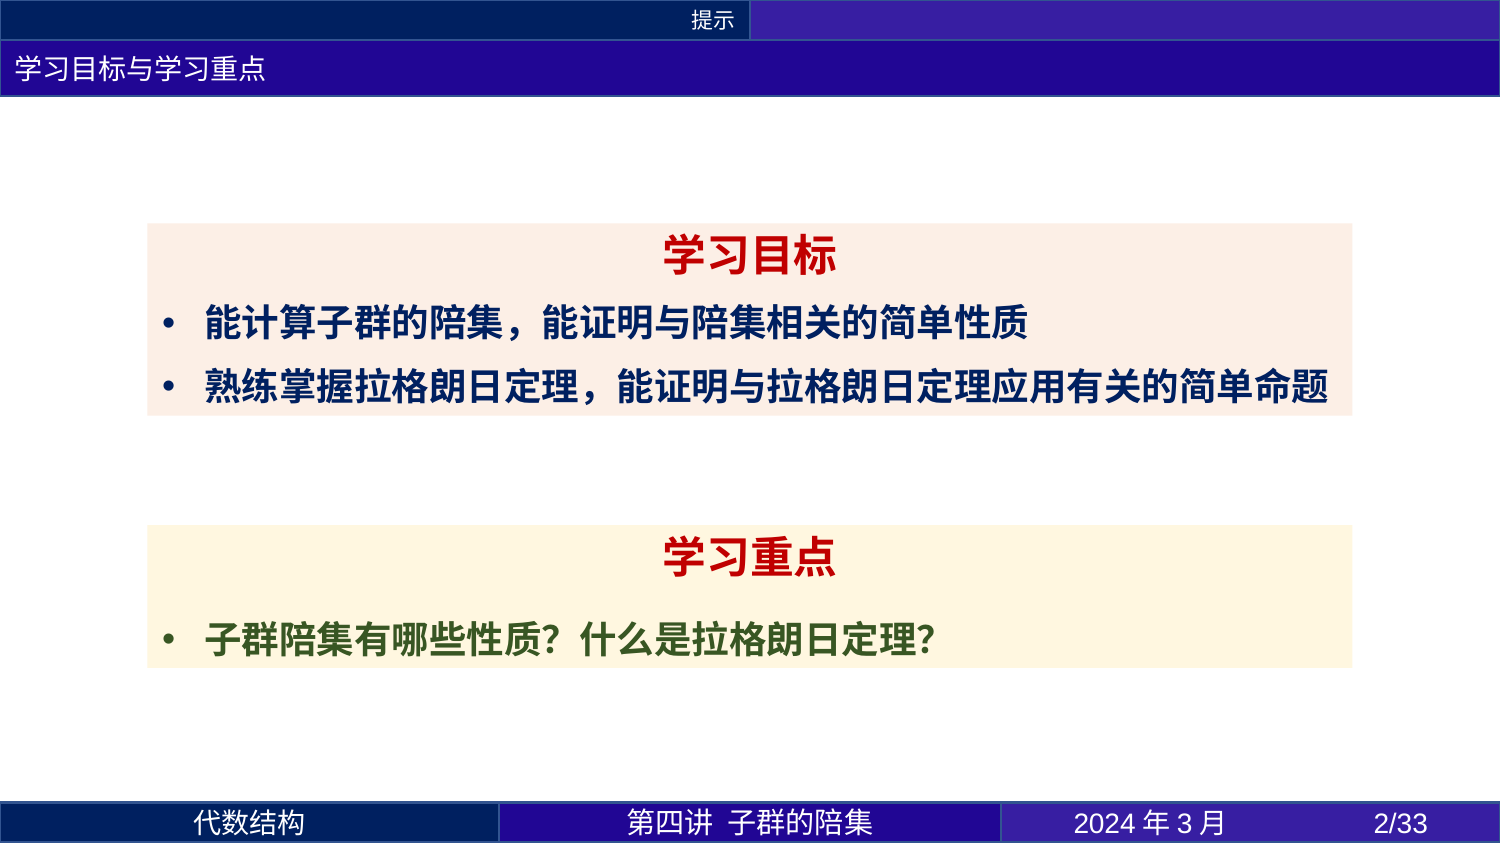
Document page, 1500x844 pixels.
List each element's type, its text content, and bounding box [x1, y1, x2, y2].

text_box [749, 0, 1500, 39]
text_box 提示 [0, 0, 749, 39]
text_box 代数结构 [0, 801, 498, 843]
text_box 学习目标 能计算子群的陪集，能证明与陪集相关的简单性质 熟练掌握拉格朗日定理，能证明与拉格朗日定理应用有关的简单命题 [147, 223, 1353, 416]
text_box 学习重点 子群陪集有哪些性质？什么是拉格朗日定理？ [147, 525, 1353, 668]
text_box 学习目标与学习重点 [0, 39, 1500, 97]
text_box 第四讲 子群的陪集 [498, 801, 1000, 843]
text_box 2024年3月 2/33 [1000, 801, 1500, 843]
